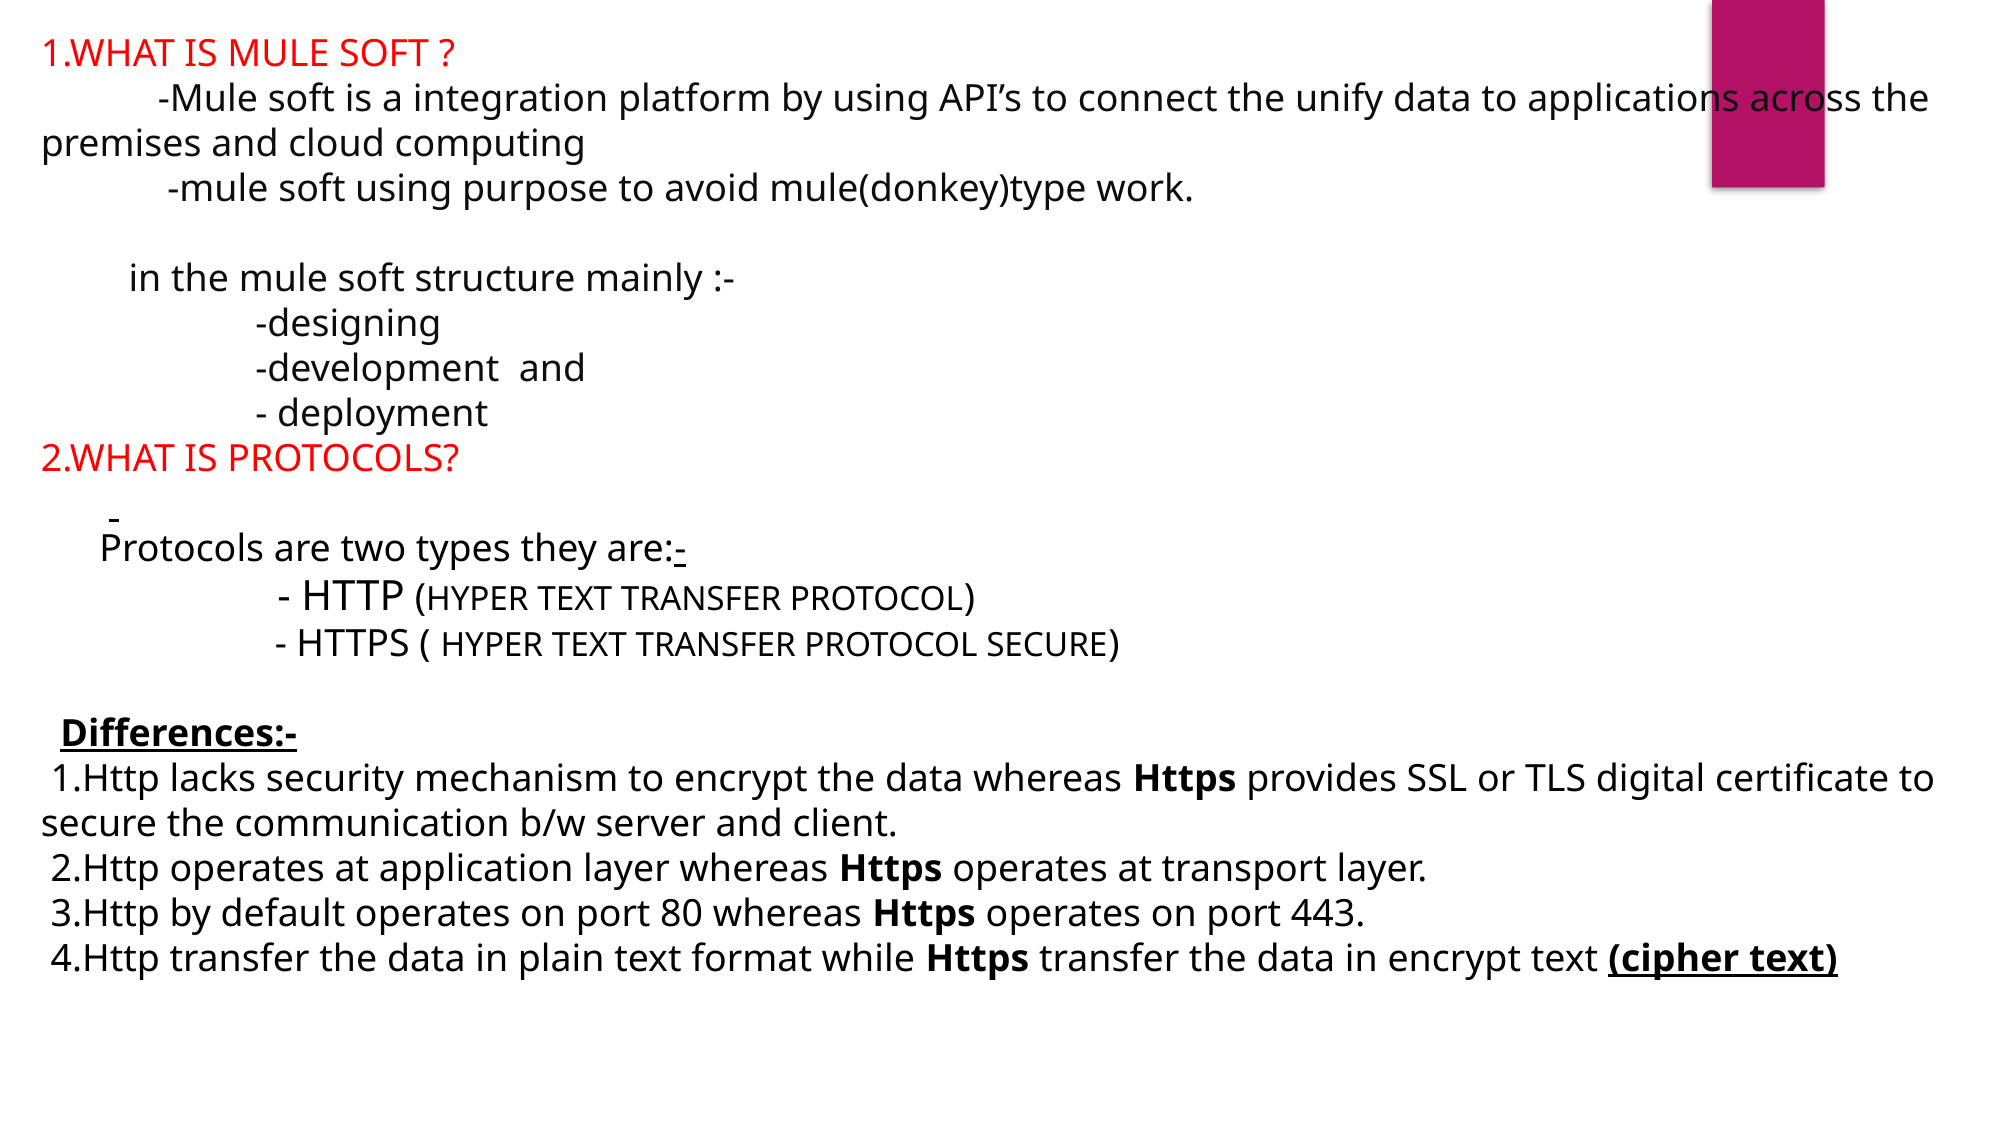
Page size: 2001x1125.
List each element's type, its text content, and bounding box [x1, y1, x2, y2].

text_box 1.WHAT IS MULE SOFT ? -Mule soft is a integration platform by using API’s to connect the unify data to applications across the premises and cloud computing -mule soft using purpose to avoid mule(donkey)type work. in the mule soft structure mainly :- -designing -development and - deployment 2.WHAT IS PROTOCOLS? Protocols are two types they are:- - HTTP (HYPER TEXT TRANSFER PROTOCOL) - HTTPS ( HYPER TEXT TRANSFER PROTOCOL SECURE) Differences:- 1.Http lacks security mechanism to encrypt the data whereas Https provides SSL or TLS digital certificate to secure the communication b/w server and client. 2.Http operates at application layer whereas Https operates at transport layer. 3.Http by default operates on port 80 whereas Https operates on port 443. 4.Http transfer the data in plain text format while Https transfer the data in encrypt text (cipher text) [26, 21, 2000, 986]
